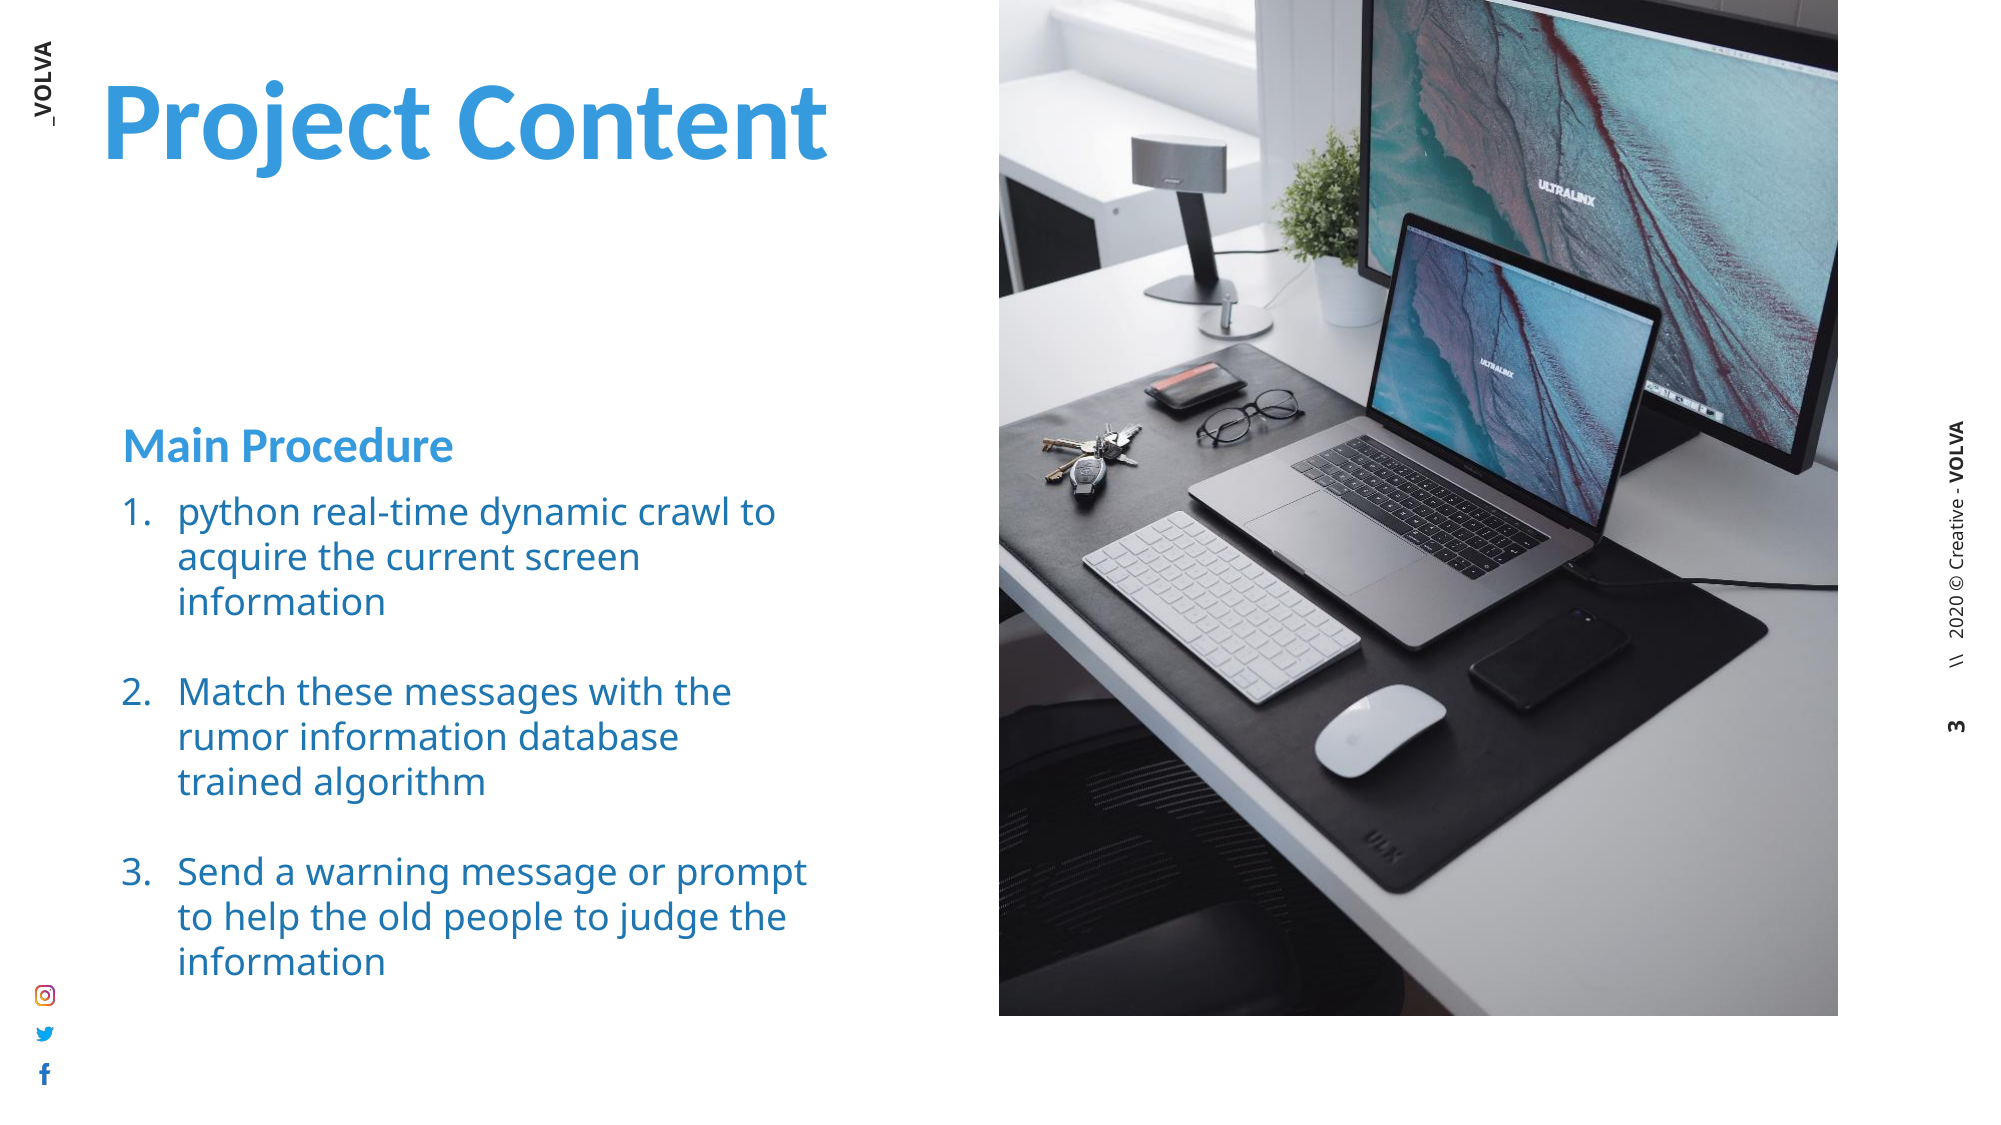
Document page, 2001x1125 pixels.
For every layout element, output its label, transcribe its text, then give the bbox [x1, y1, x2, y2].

picture [34, 1063, 56, 1085]
text_box Main Procedure [107, 405, 470, 481]
text_box python real-time dynamic crawl to acquire the current screen information Match these messages with the rumor information database trained algorithm Send a warning message or prompt to help the old people to judge the information [106, 480, 826, 991]
picture [35, 985, 55, 1006]
text_box Project Content [86, 39, 846, 190]
picture [36, 1025, 54, 1043]
picture [999, 0, 1838, 1016]
